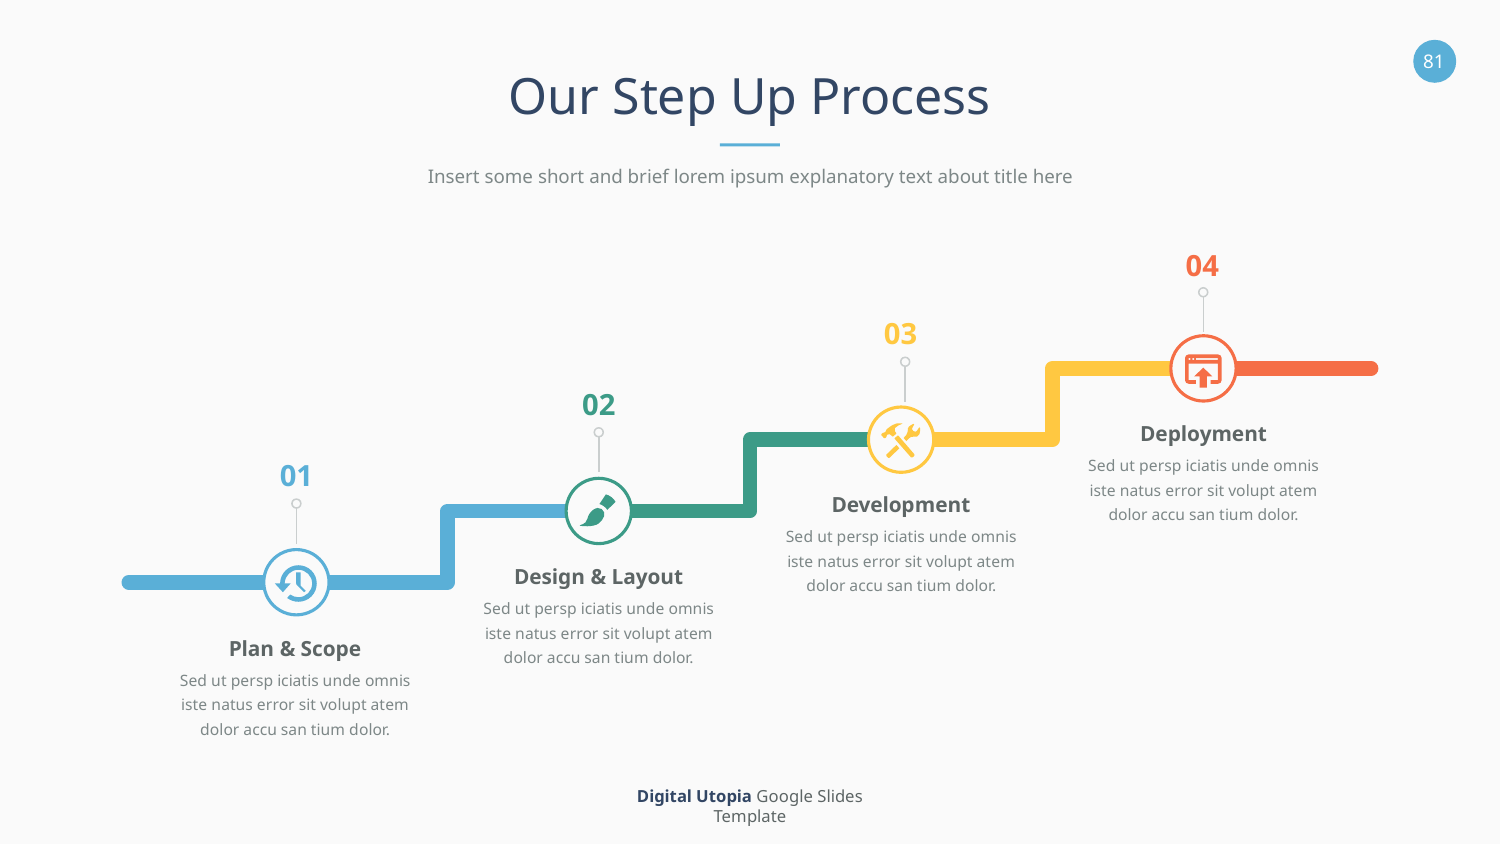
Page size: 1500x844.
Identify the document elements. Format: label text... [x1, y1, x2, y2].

list Insert some short and brief lorem ipsum explanatory text about title here [112, 164, 1388, 190]
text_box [128, 247, 1372, 737]
list Our Step Up Process [112, 64, 1388, 131]
